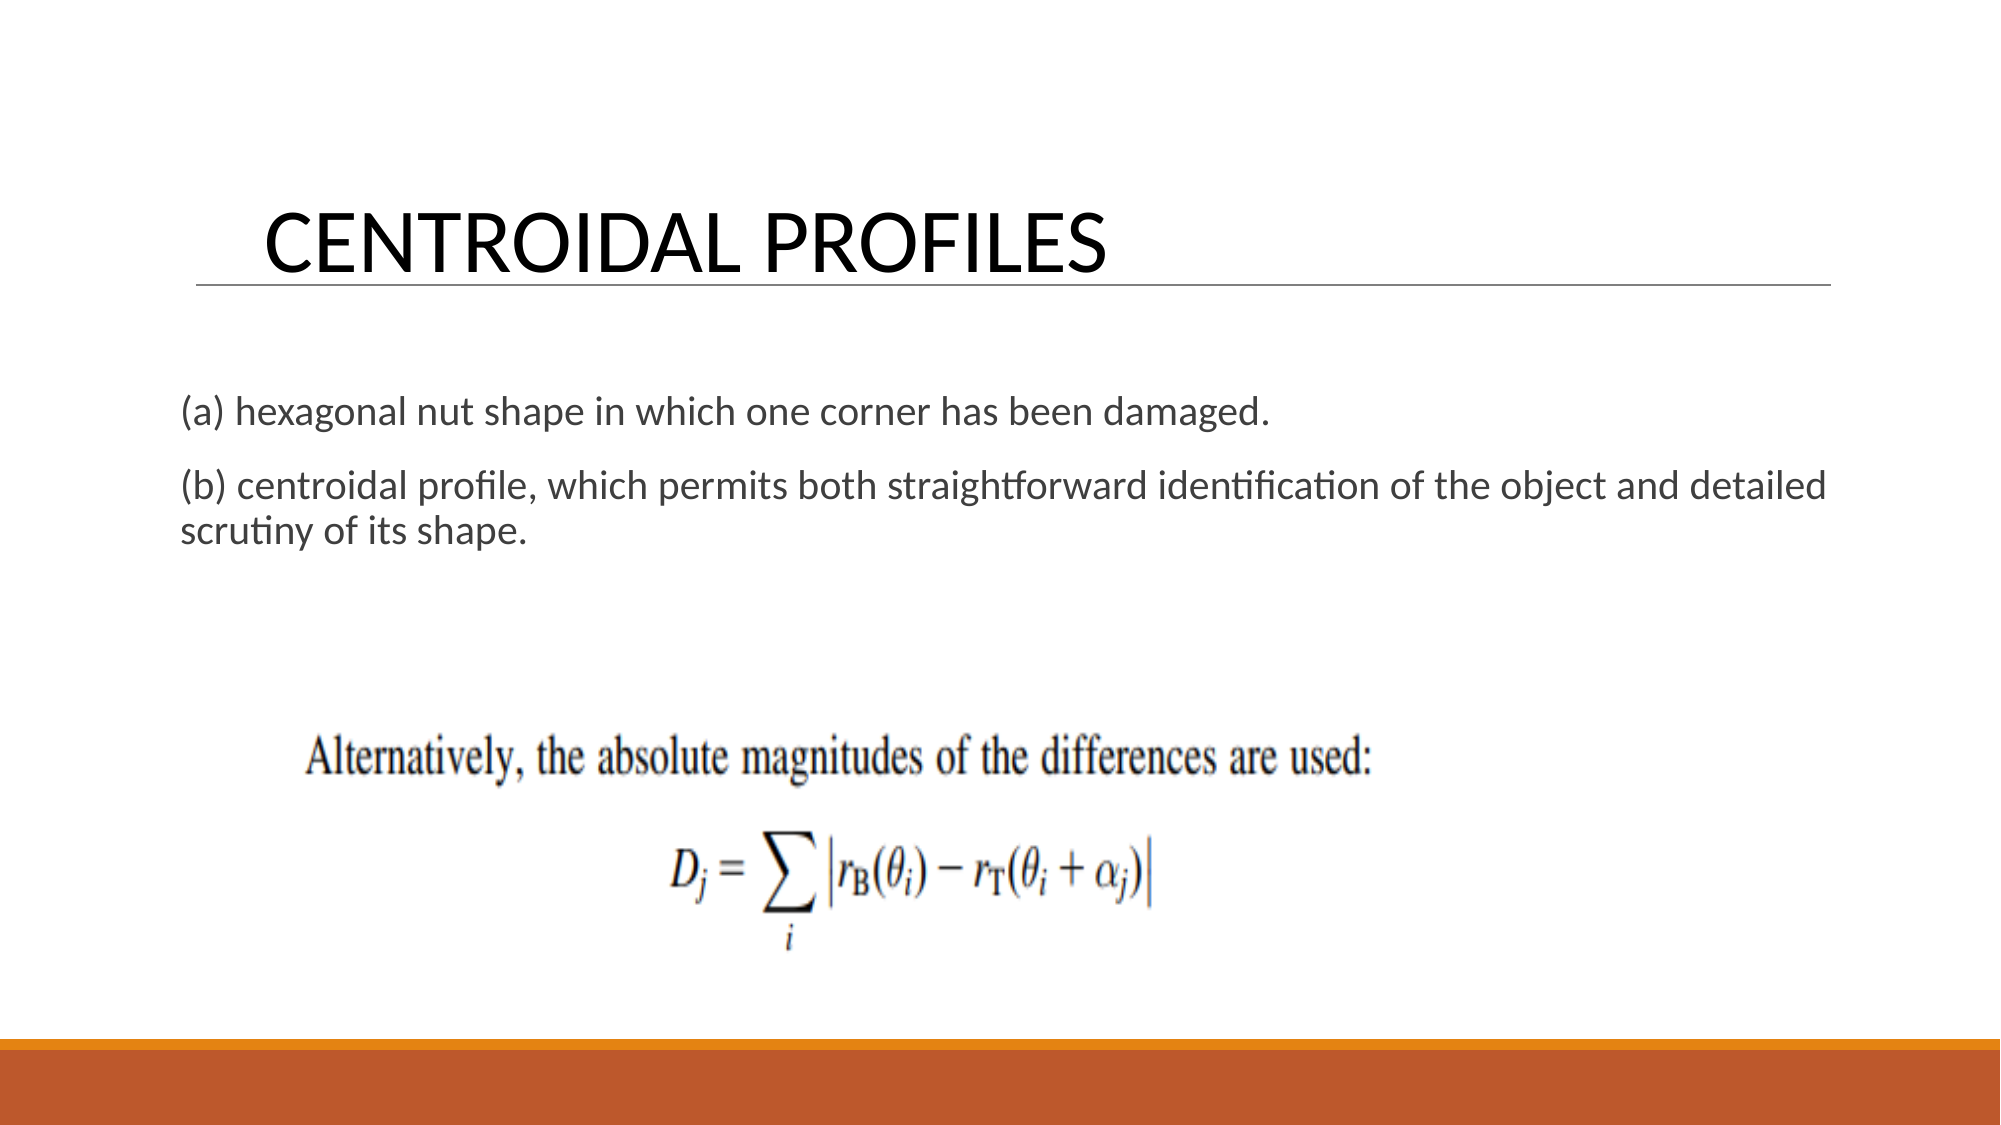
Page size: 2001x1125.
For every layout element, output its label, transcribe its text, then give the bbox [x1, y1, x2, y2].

picture [292, 687, 1427, 980]
list (a) hexagonal nut shape in which one corner has been damaged. (b) centroidal profile, which permits both straightforward identification of the object and detailed scrutiny of its shape. [180, 302, 1830, 963]
text_box CENTROIDAL PROFILES [249, 184, 1750, 302]
